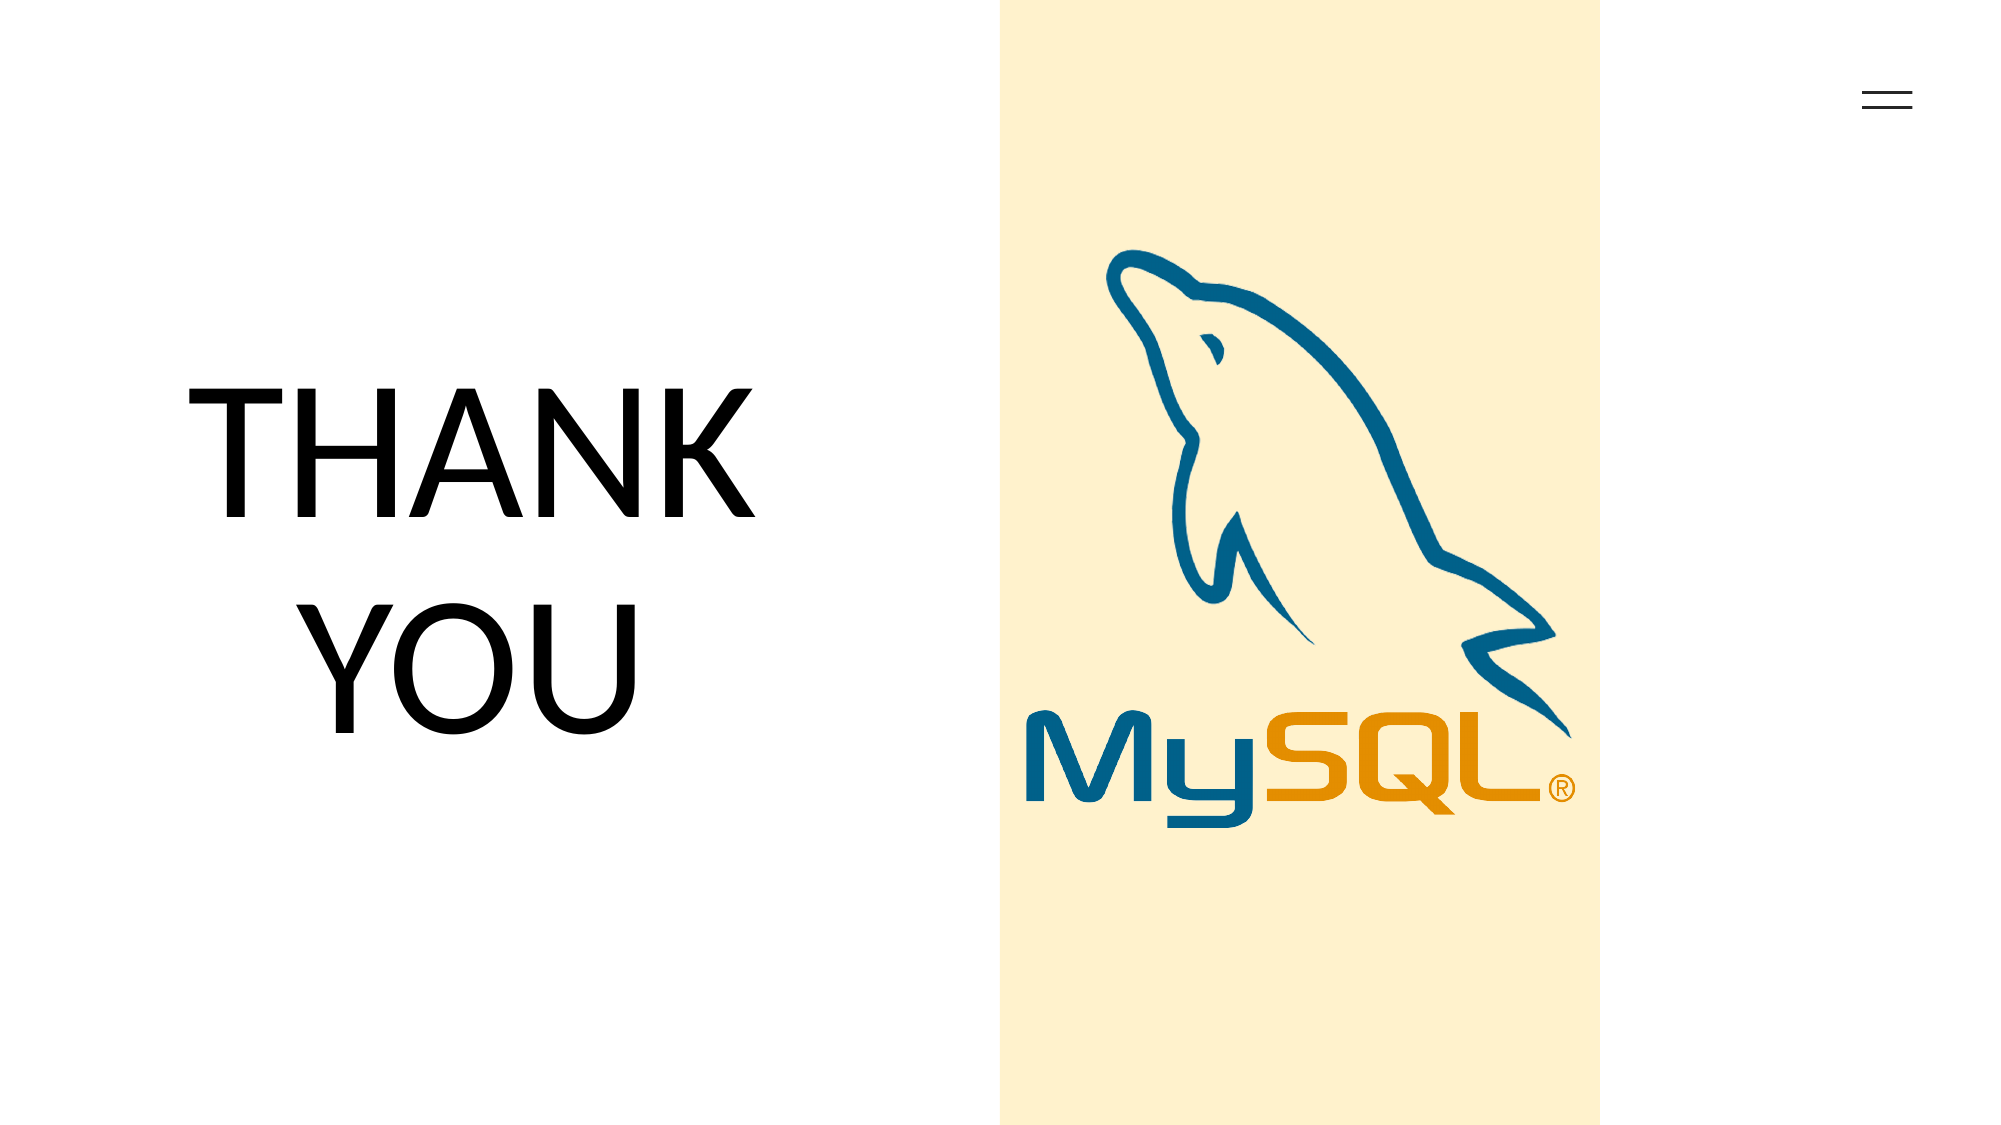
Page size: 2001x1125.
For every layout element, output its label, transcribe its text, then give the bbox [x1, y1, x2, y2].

text_box THANK YOU [44, 336, 901, 459]
picture [1025, 240, 1576, 828]
